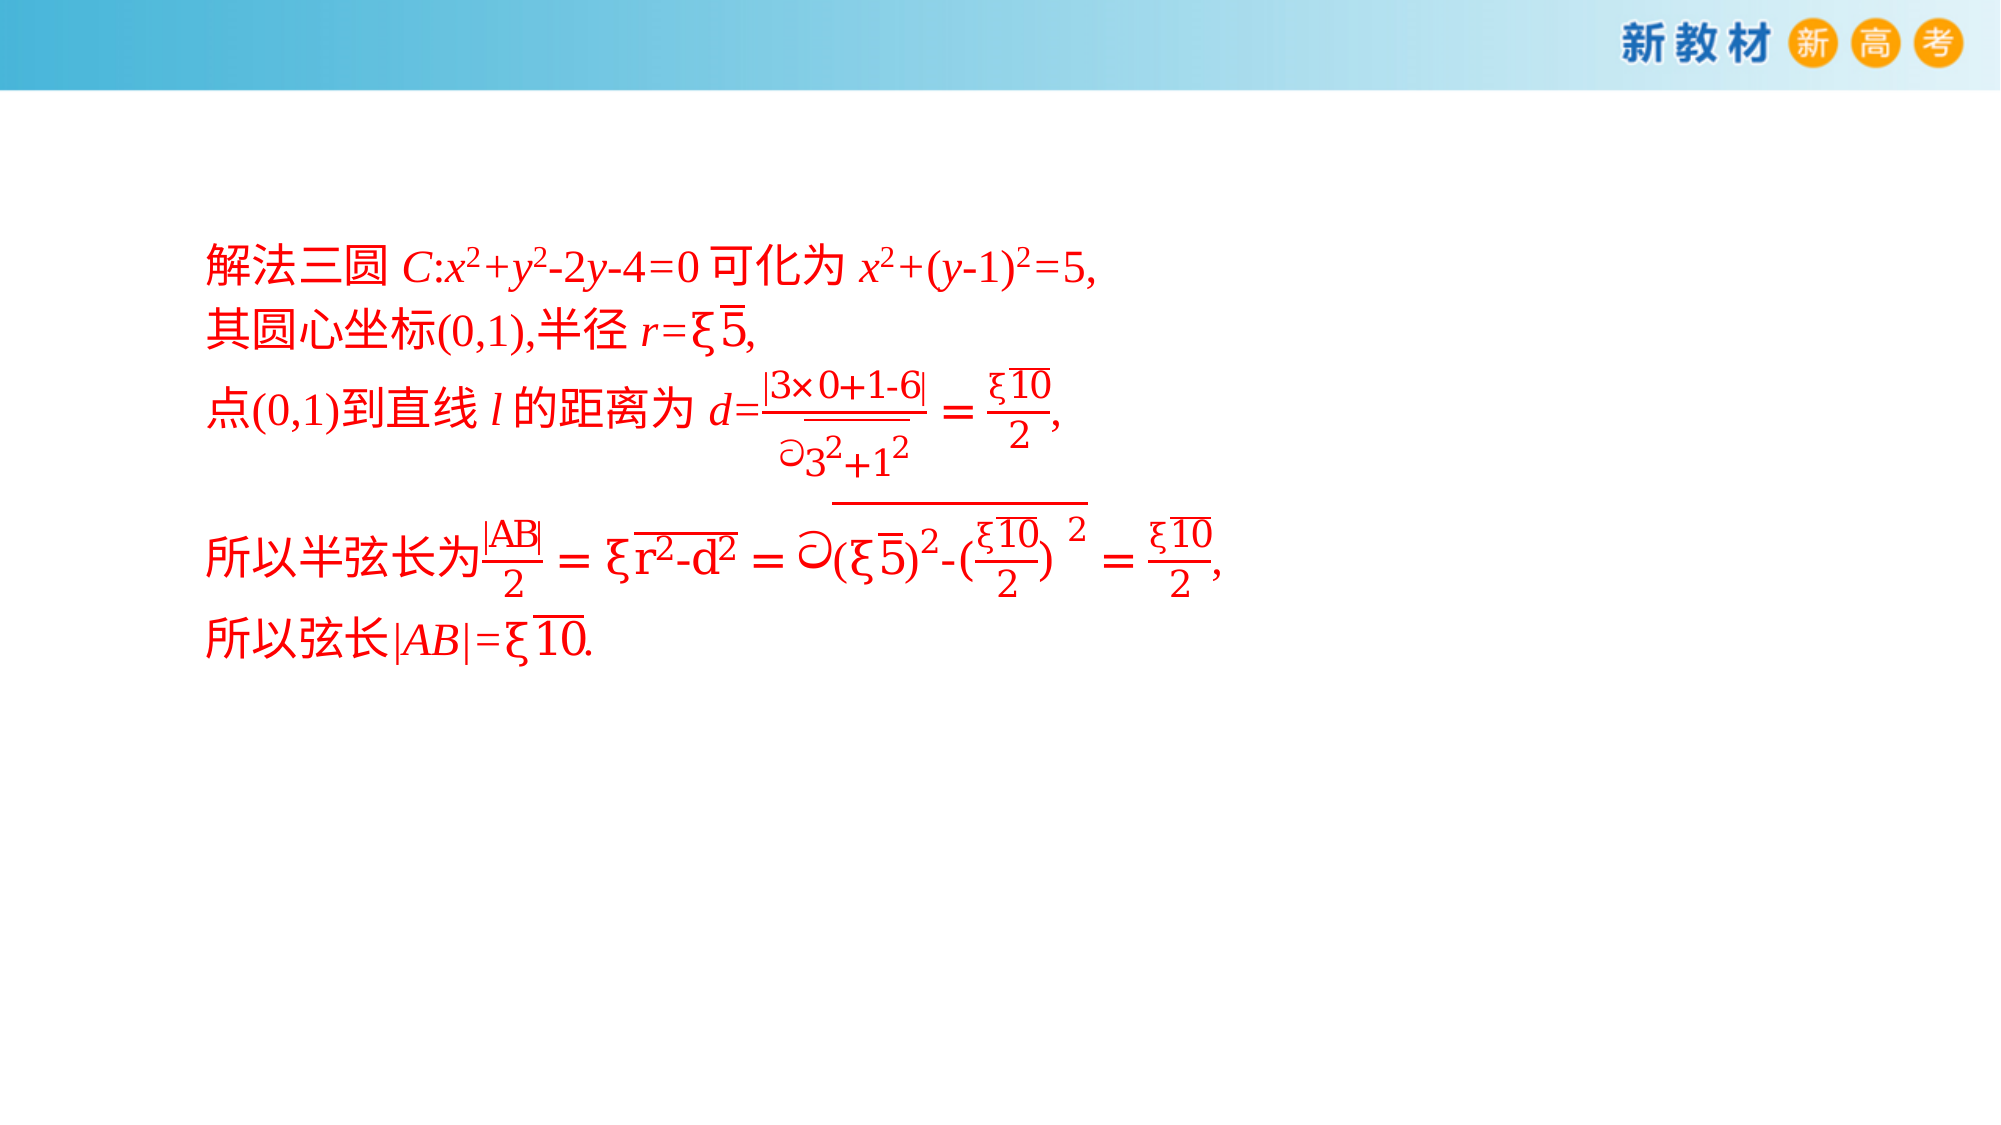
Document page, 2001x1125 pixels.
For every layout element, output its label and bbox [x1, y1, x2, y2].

picture [0, 0, 2001, 1125]
text_box [204, 236, 1535, 670]
